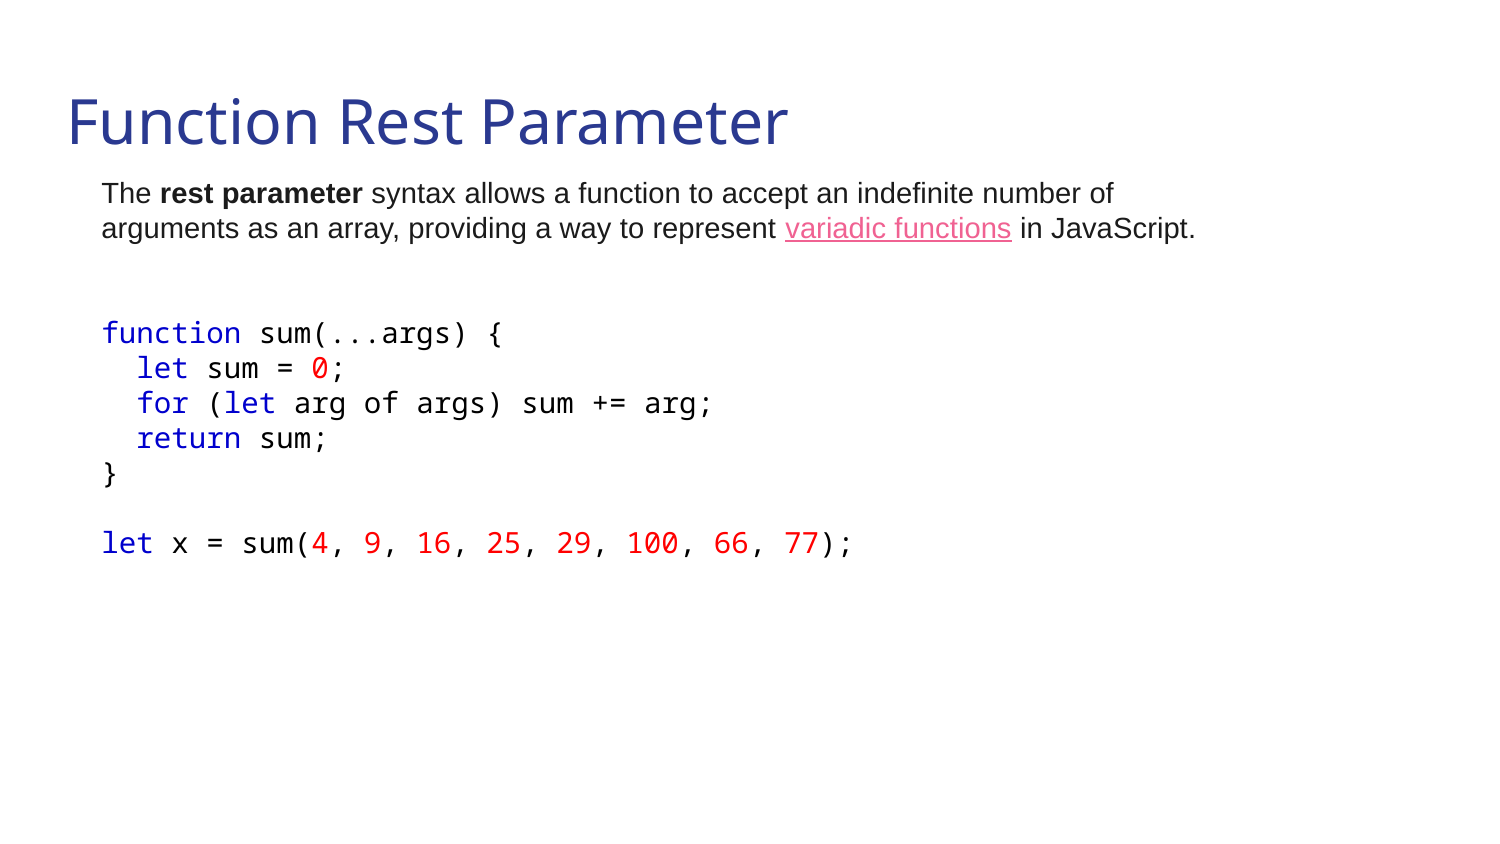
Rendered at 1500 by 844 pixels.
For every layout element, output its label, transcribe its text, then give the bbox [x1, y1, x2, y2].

title Function Rest Parameter [51, 67, 1449, 167]
text_box The rest parameter syntax allows a function to accept an indefinite number of arguments as an array, providing a way to represent variadic functions in JavaScript. function sum(...args) { let sum = 0; for (let arg of args) sum += arg; return sum; } let x = sum(4, 9, 16, 25, 29, 100, 66, 77); [86, 166, 1272, 567]
